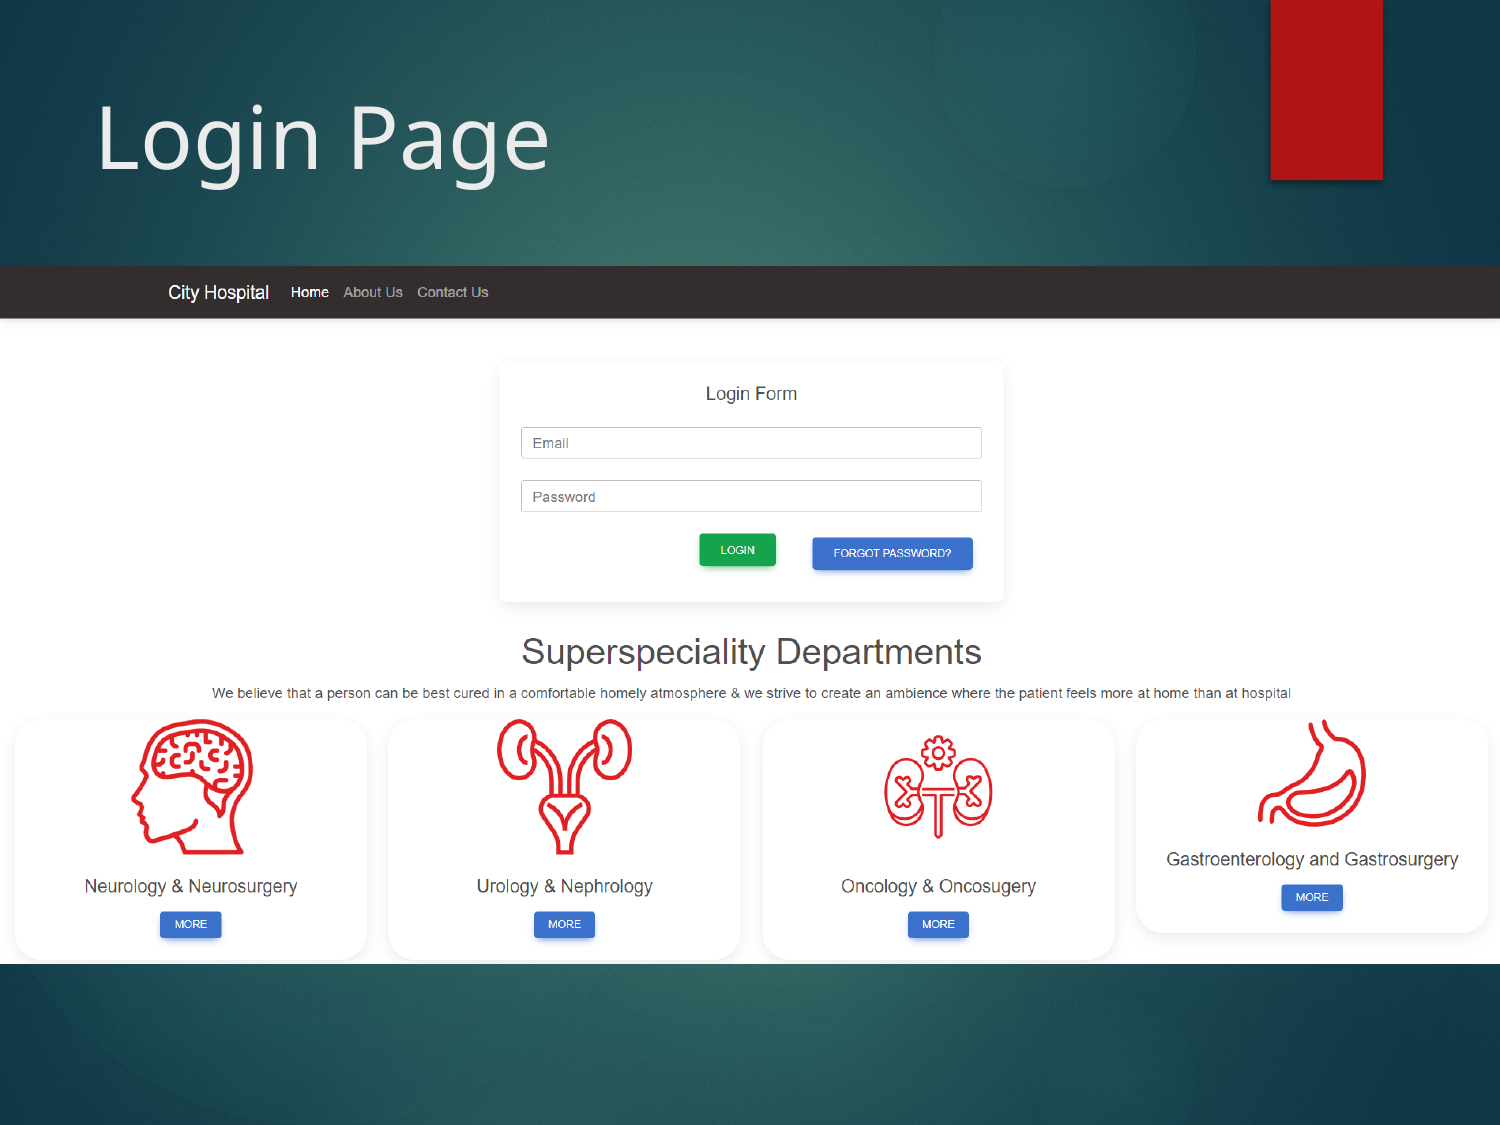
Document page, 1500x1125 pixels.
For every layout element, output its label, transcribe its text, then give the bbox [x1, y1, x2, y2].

picture [0, 266, 1500, 964]
title Login Page [79, 74, 1237, 264]
